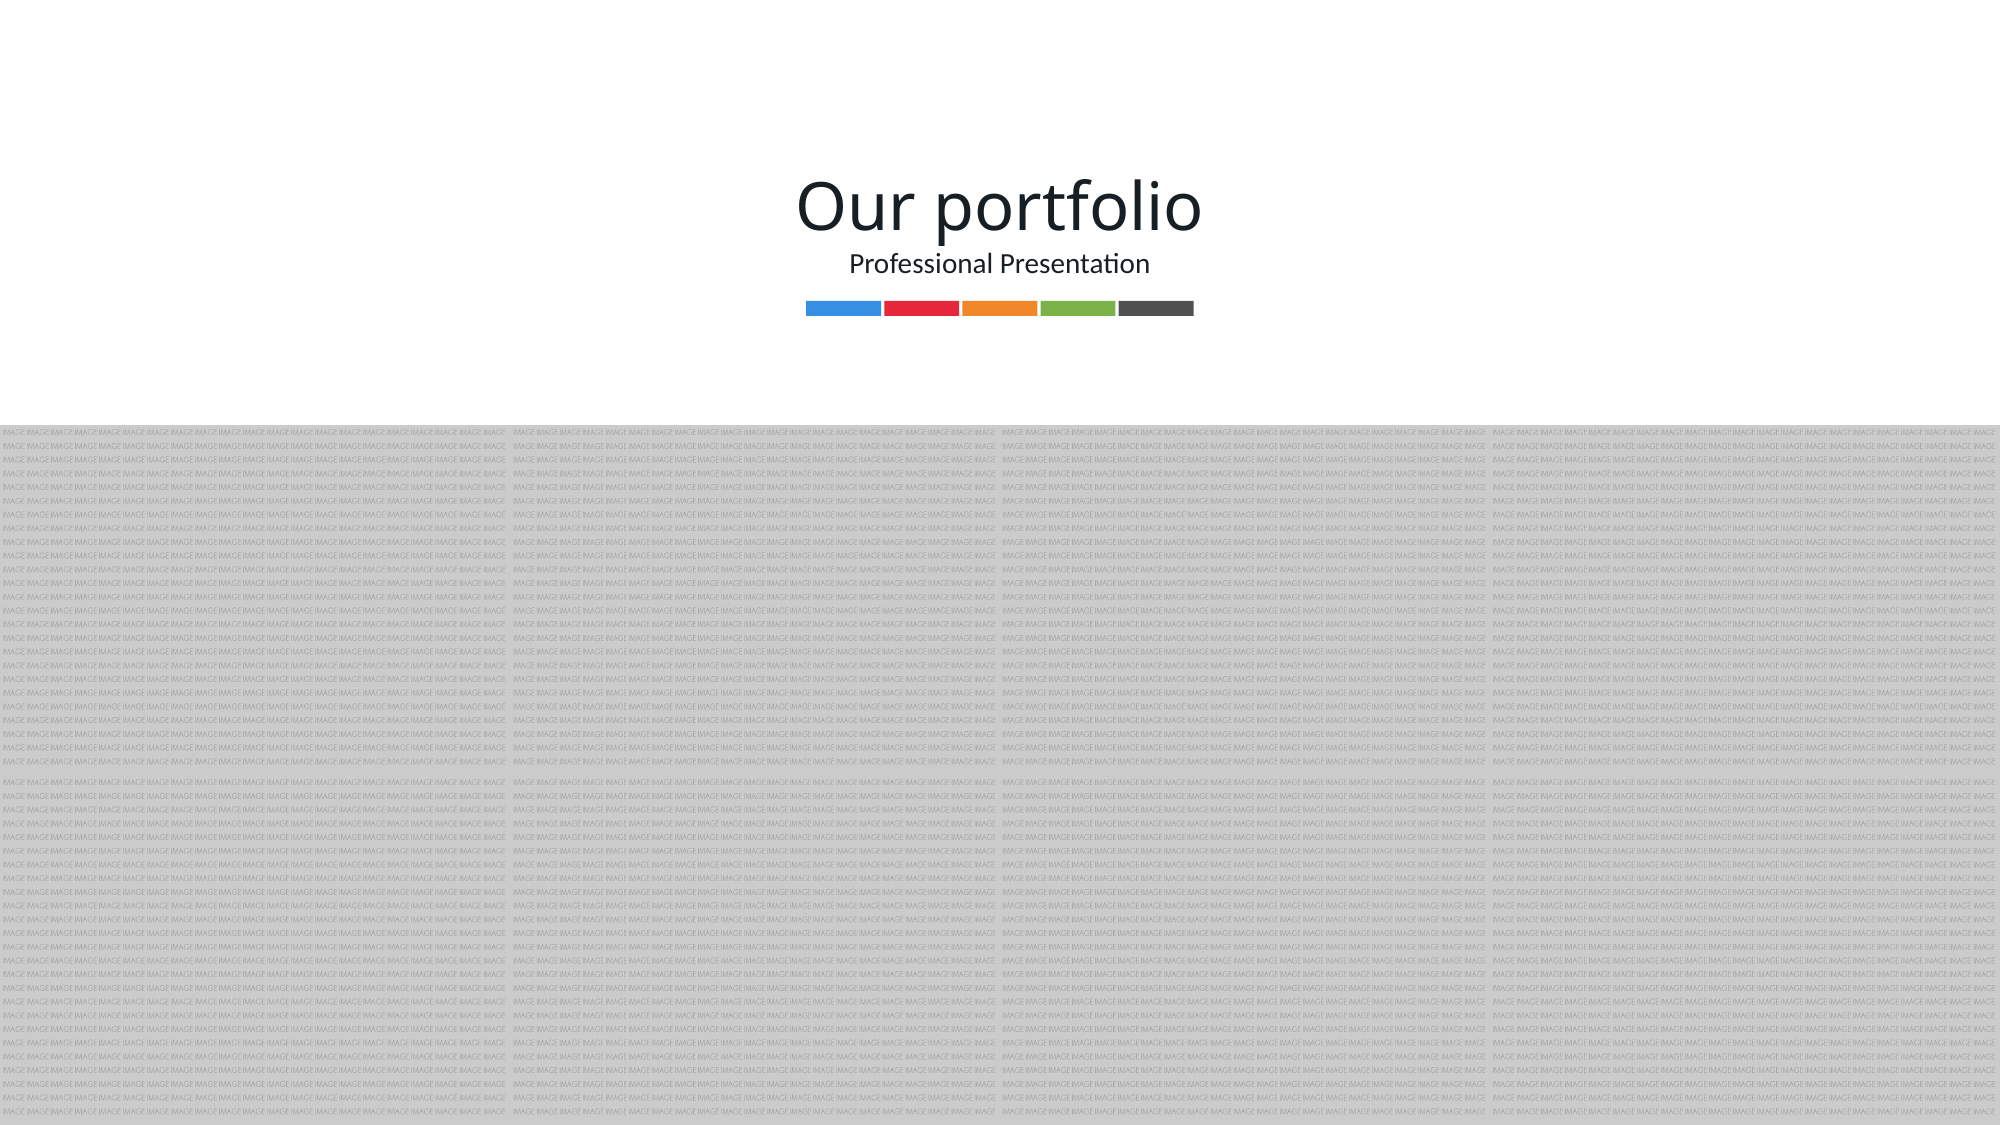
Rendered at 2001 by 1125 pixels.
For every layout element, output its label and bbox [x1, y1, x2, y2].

text_box [509, 424, 999, 774]
text_box [1489, 774, 2000, 1125]
text_box [1489, 424, 2000, 774]
text_box [999, 774, 1489, 1125]
text_box [0, 156, 2000, 316]
text_box [0, 424, 509, 774]
text_box [509, 774, 999, 1125]
text_box [0, 774, 509, 1125]
text_box [999, 424, 1489, 774]
